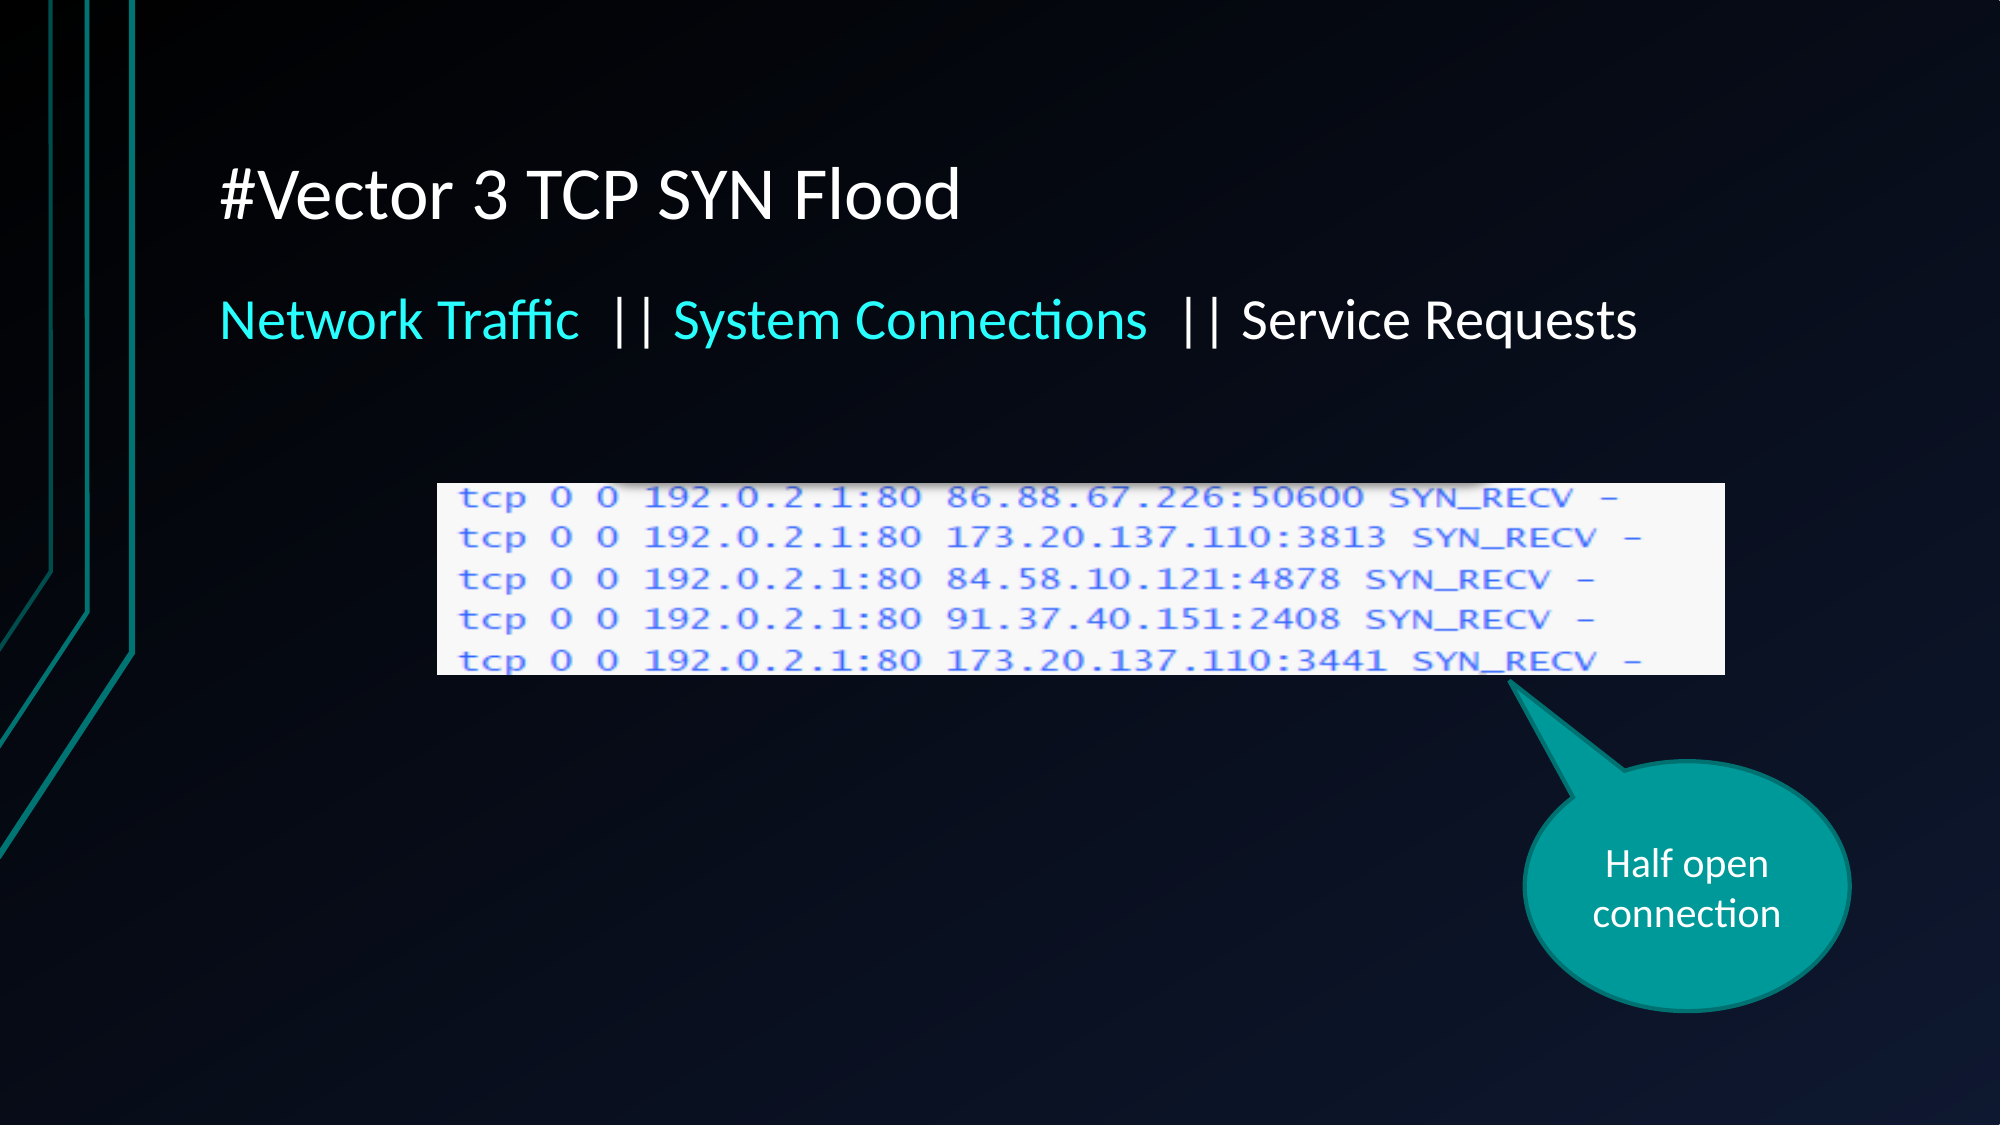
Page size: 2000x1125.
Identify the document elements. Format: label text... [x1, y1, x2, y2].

title #Vector 3 TCP SYN Flood [199, 45, 1900, 246]
text_box Half open connection [1508, 684, 1852, 1014]
picture [436, 483, 1725, 676]
list Network Traffic || System Connections || Service Requests [199, 279, 1900, 1012]
